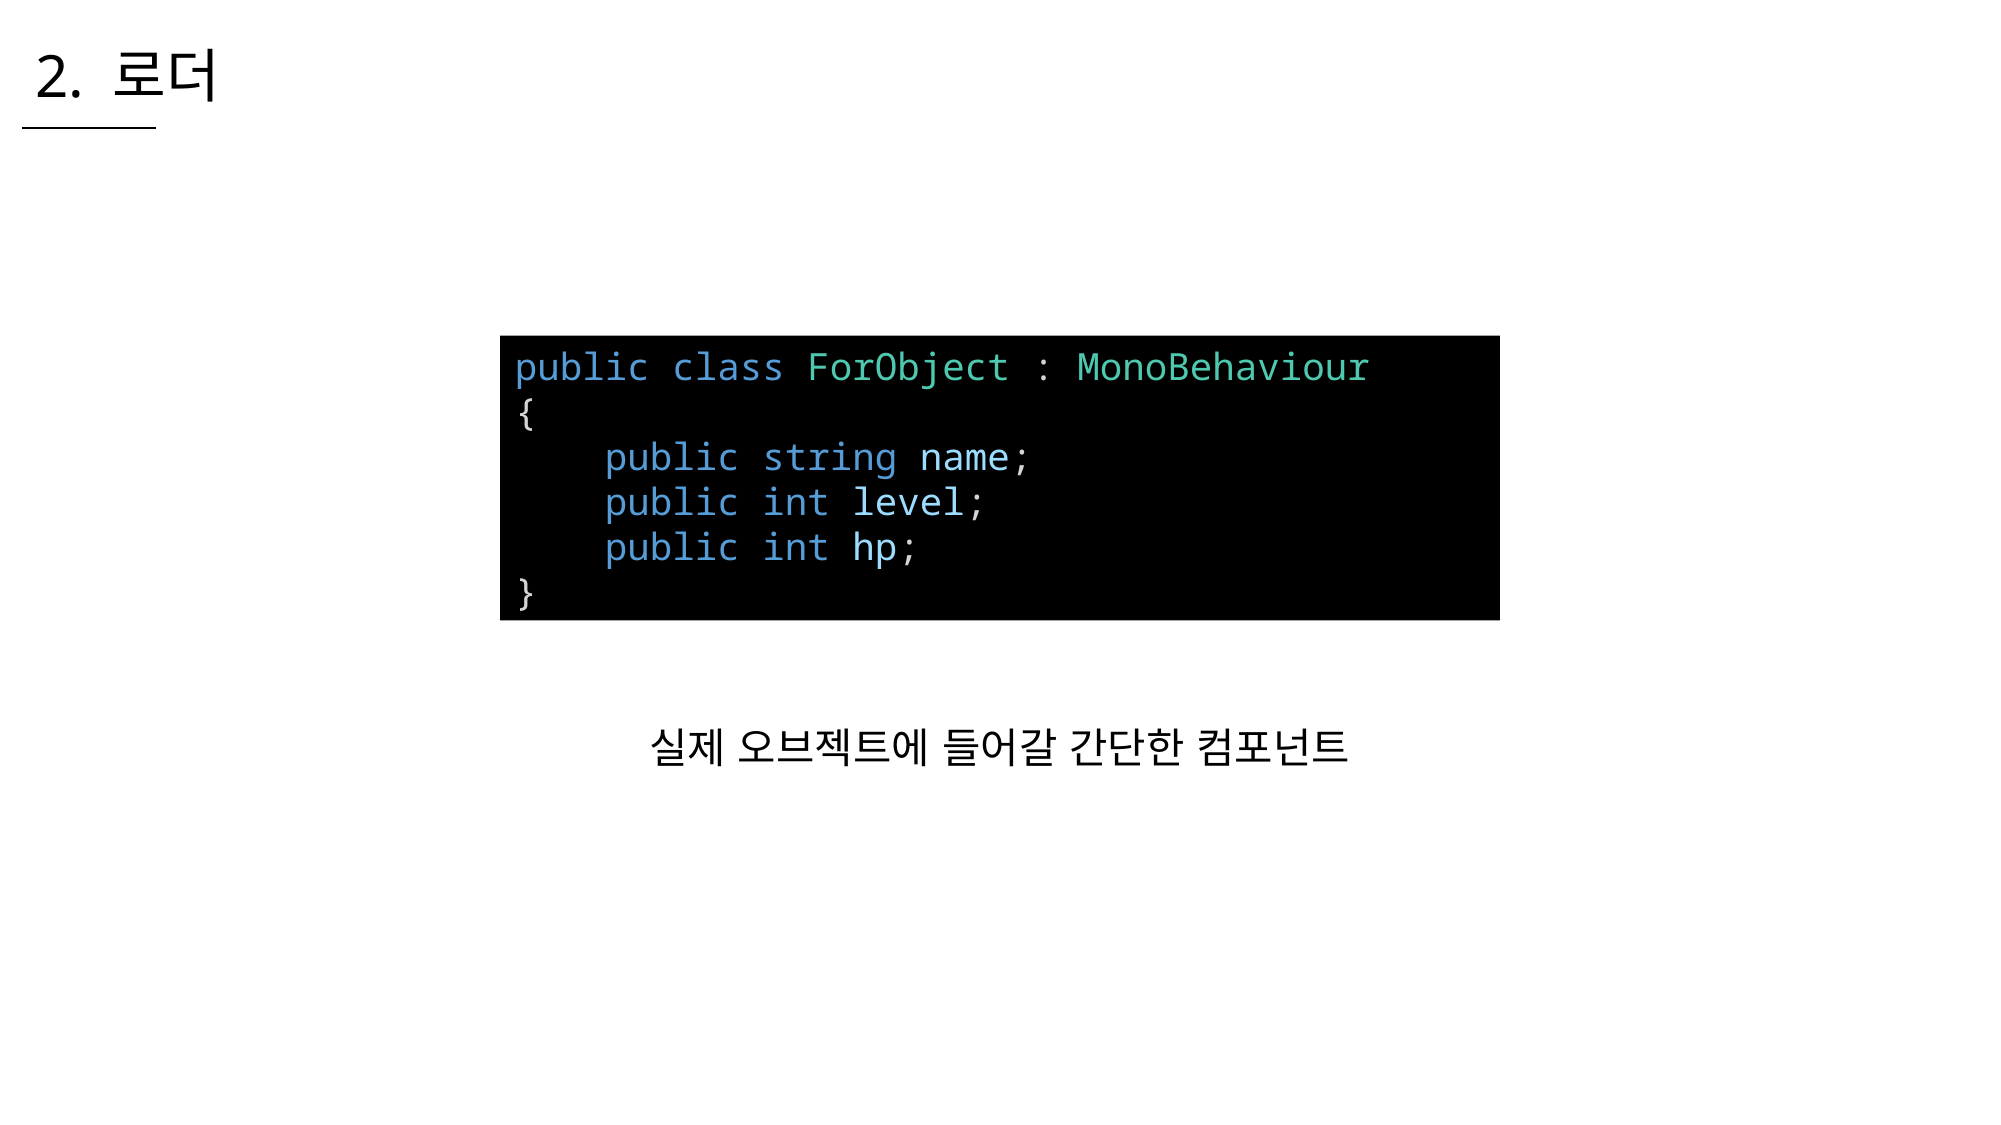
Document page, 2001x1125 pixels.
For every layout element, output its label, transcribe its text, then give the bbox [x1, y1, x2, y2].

text_box public class ForObject : MonoBehaviour { public string name; public int level; public int hp; } [500, 335, 1500, 621]
text_box 실제 오브젝트에 들어갈 간단한 컴포넌트 [634, 714, 1366, 780]
text_box 2. 로더 [20, 31, 235, 117]
